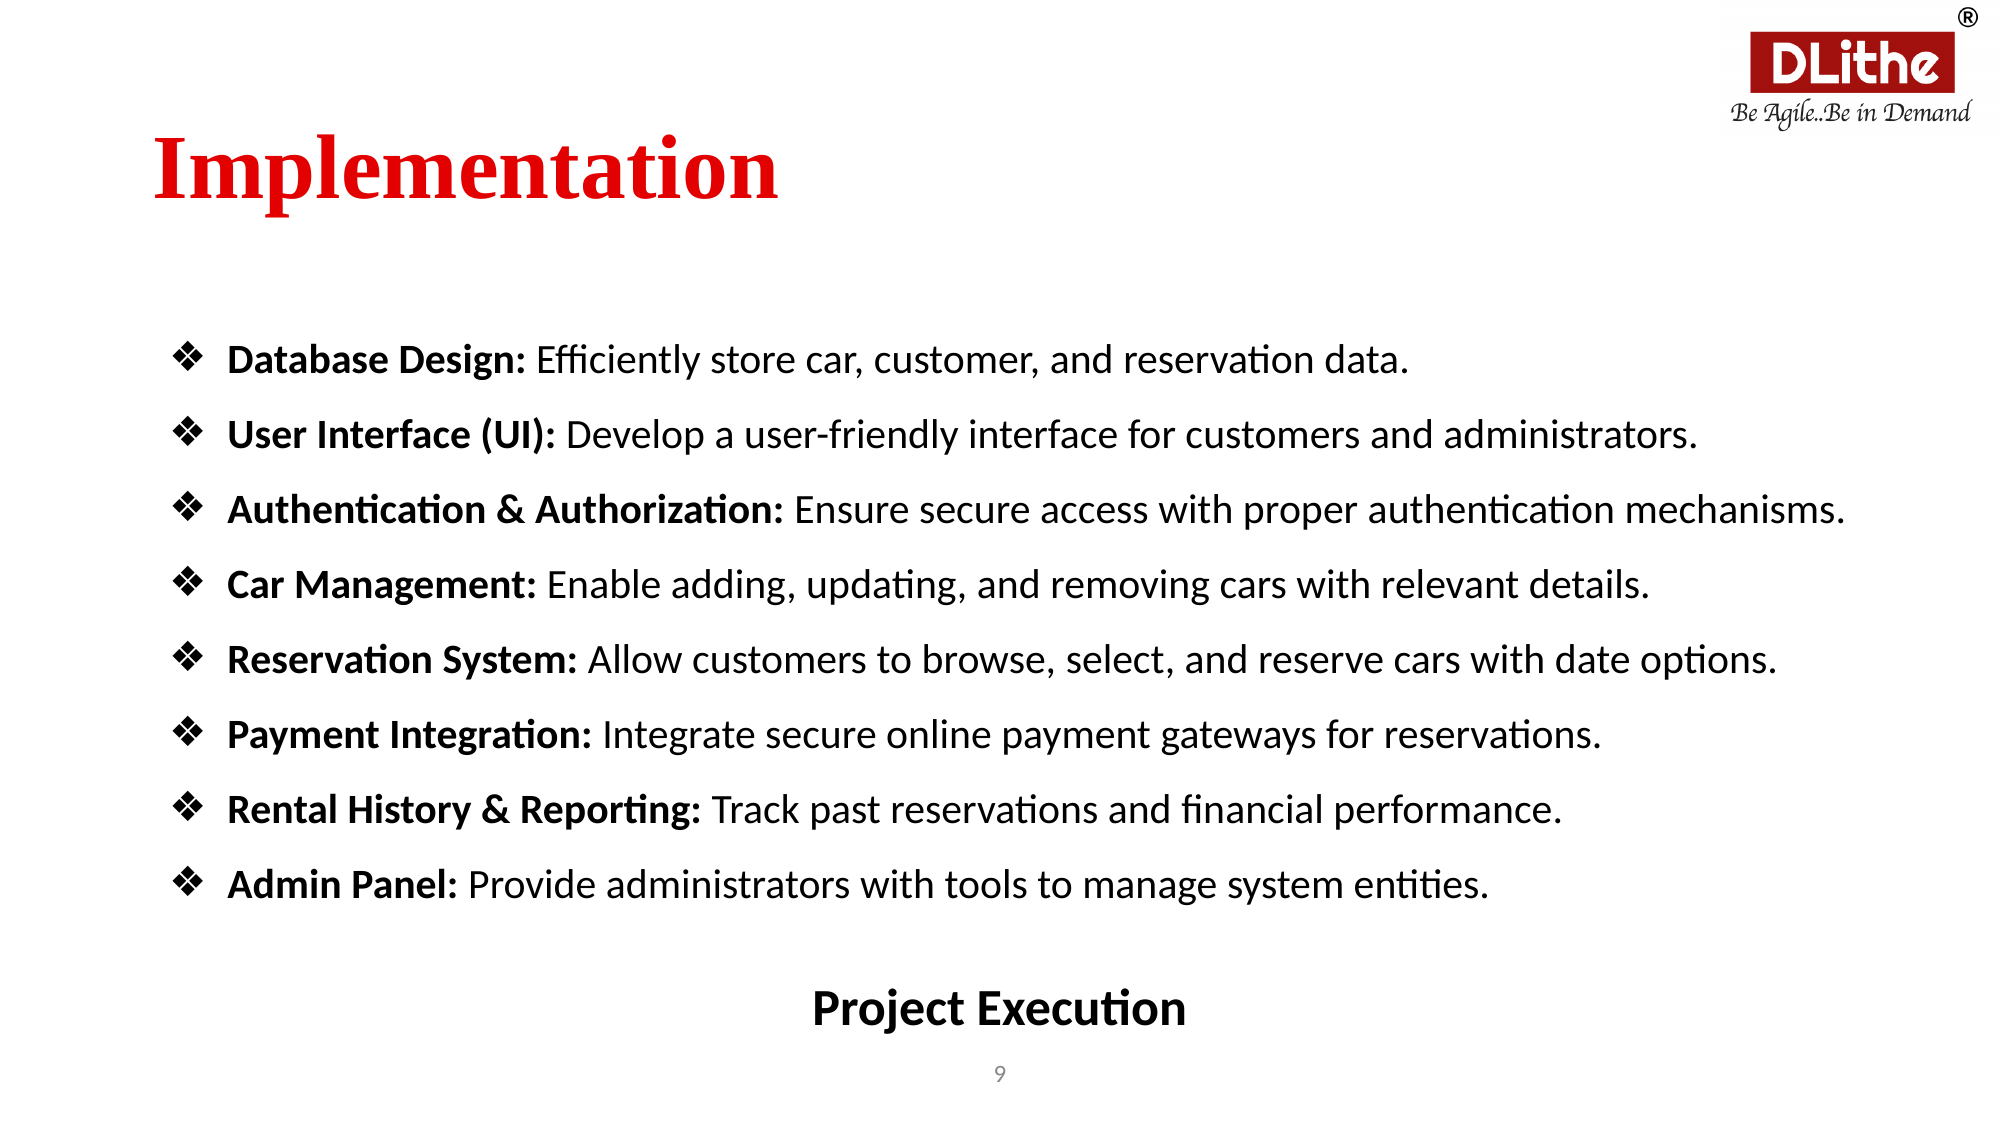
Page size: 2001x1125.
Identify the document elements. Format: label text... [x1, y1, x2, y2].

list Database Design: Efficiently store car, customer, and reservation data. User Interface (UI): Develop a user-friendly interface for customers and administrators. Authentication & Authorization: Ensure secure access with proper authentication mechanisms. Car Management: Enable adding, updating, and removing cars with relevant details. Reservation System: Allow customers to browse, select, and reserve cars with date options. Payment Integration: Integrate secure online payment gateways for reservations. Rental History & Reporting: Track past reservations and financial performance. Admin Panel: Provide administrators with tools to manage system entities. Project Execution [137, 299, 1863, 1103]
title Implementation [137, 59, 1863, 278]
picture [1711, 0, 2000, 136]
footer 9 [662, 1042, 1338, 1103]
